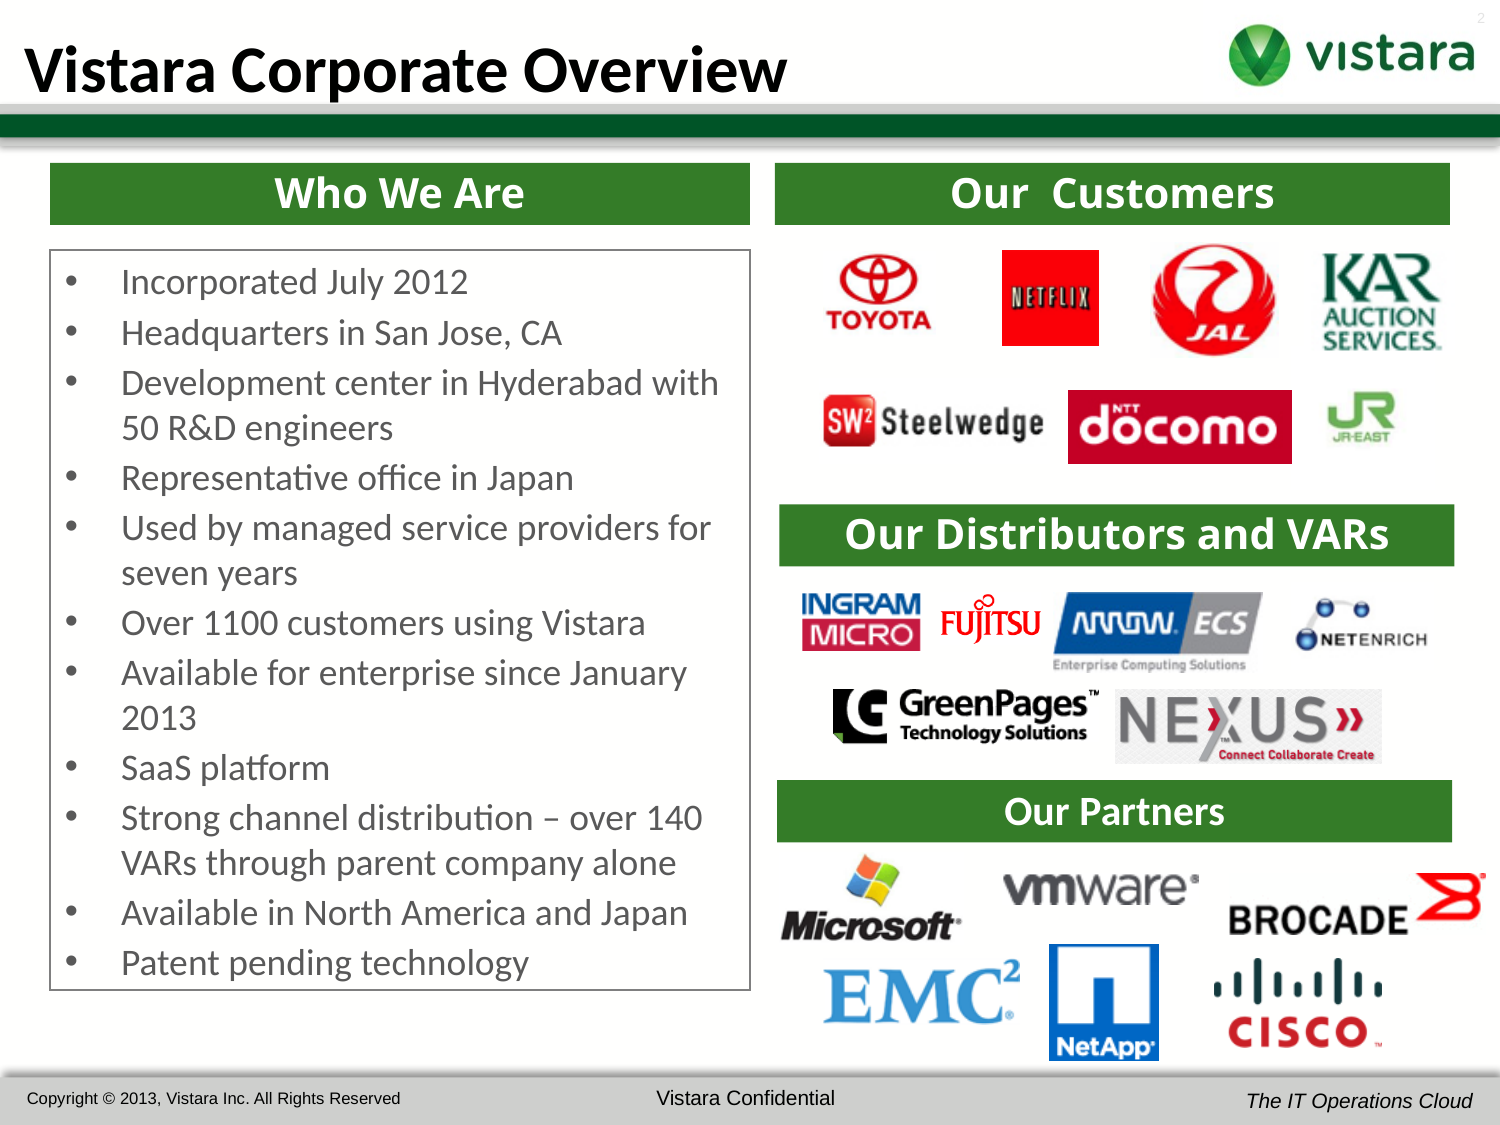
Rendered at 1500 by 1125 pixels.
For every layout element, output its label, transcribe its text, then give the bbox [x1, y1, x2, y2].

picture [1149, 242, 1279, 358]
text_box Who We Are [50, 162, 750, 225]
picture [779, 852, 964, 946]
picture [1053, 592, 1263, 673]
text_box Incorporated July 2012 Headquarters in San Jose, CA Development center in Hyderabad with 50 R&D engineers Representative office in Japan Used by managed service providers for seven years Over 1100 customers using Vistara Available for enterprise since January 2013 SaaS platform Strong channel distribution – over 140 VARs through parent company alone Available in North America and Japan Patent pending technology [50, 250, 750, 991]
picture [823, 251, 936, 339]
picture [1068, 249, 1455, 490]
text_box Our Distributors and VARs [779, 504, 1455, 567]
picture [1214, 958, 1382, 1048]
picture [1290, 580, 1434, 673]
picture [1002, 873, 1199, 906]
picture [819, 378, 1050, 464]
title Vistara Corporate Overview [9, 8, 1063, 125]
picture [823, 958, 1021, 1025]
picture [1203, 0, 1500, 104]
text_box Our Customers [774, 162, 1450, 225]
picture [939, 592, 1041, 645]
picture [1229, 873, 1486, 935]
picture [833, 689, 1099, 748]
picture [1002, 250, 1099, 347]
picture [801, 592, 923, 651]
text_box Our Partners [777, 780, 1453, 843]
picture [1049, 944, 1159, 1061]
picture [1115, 689, 1382, 765]
